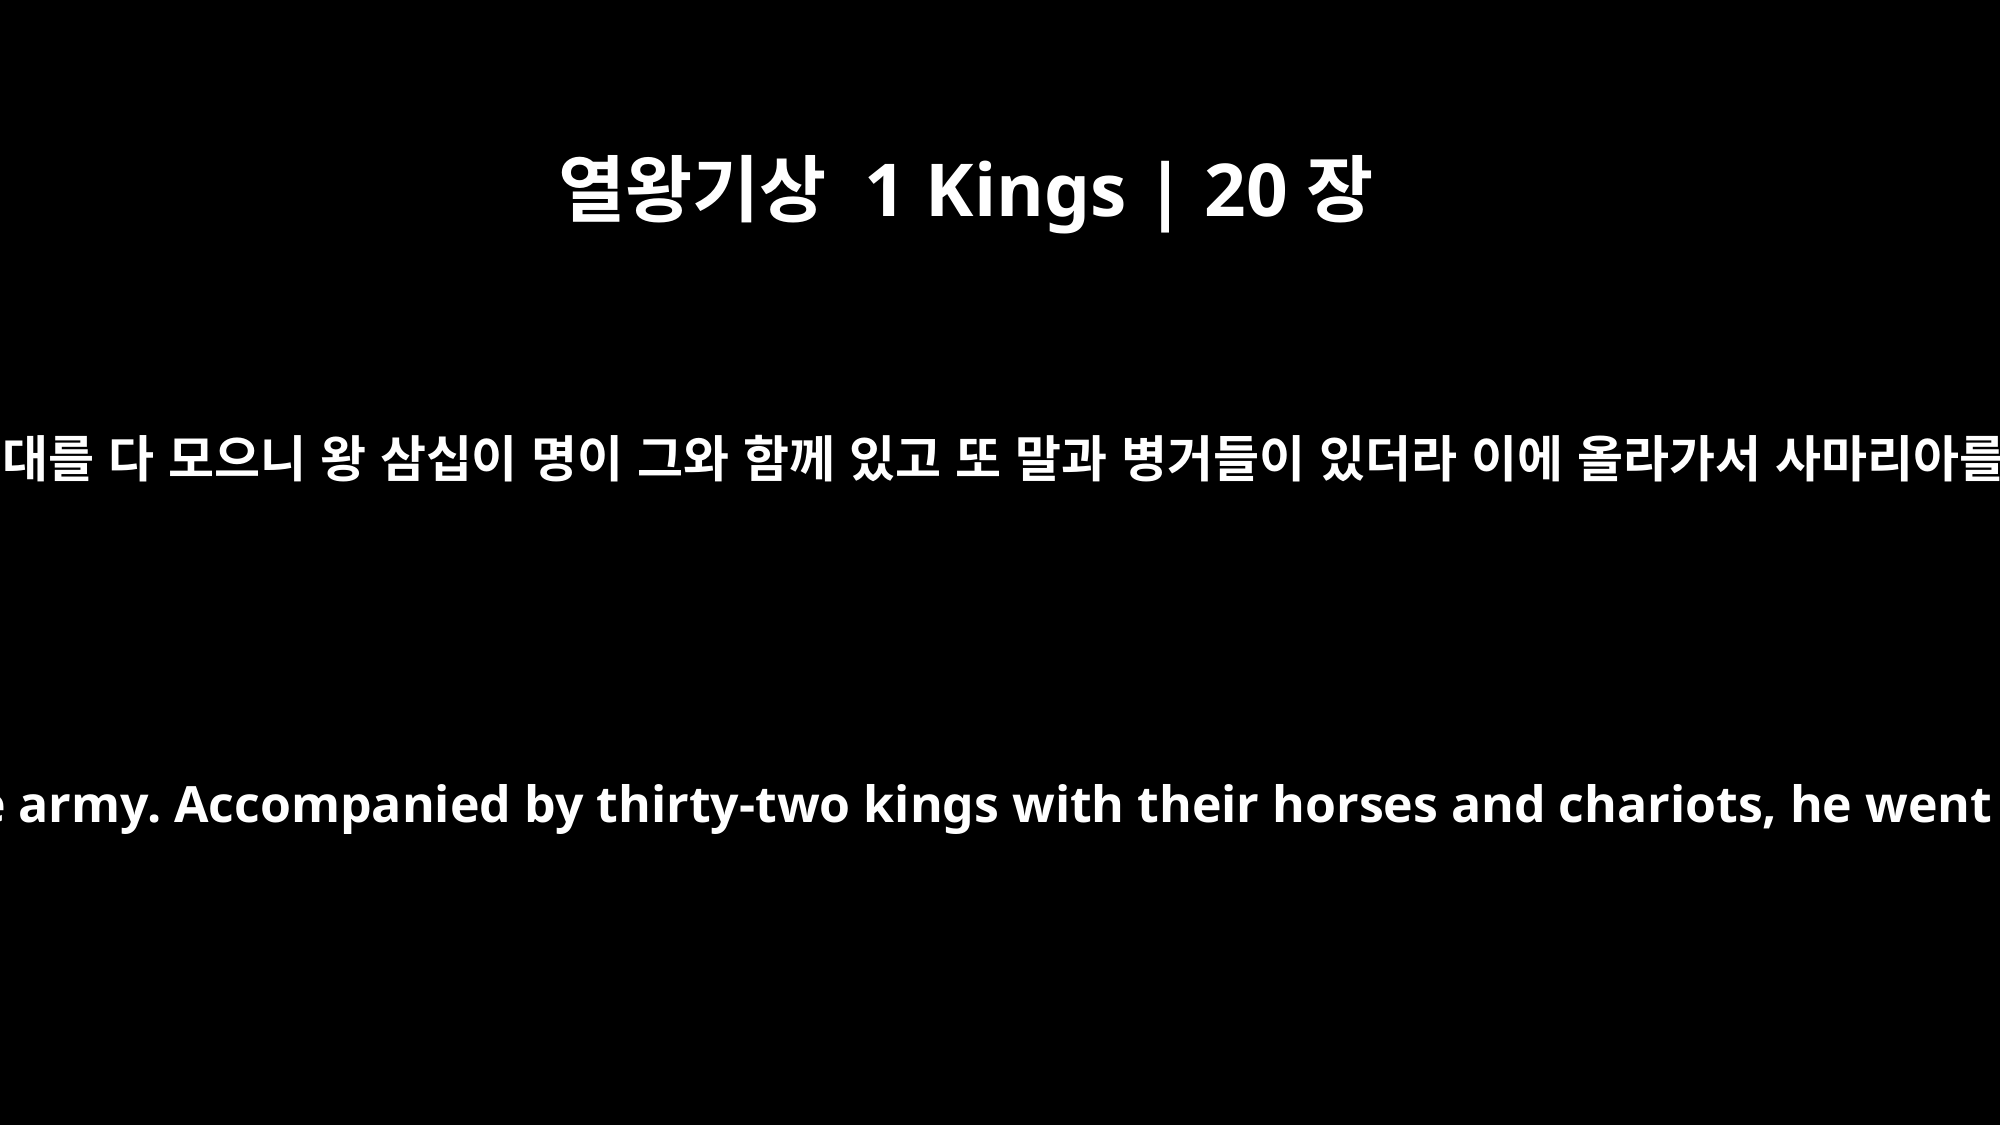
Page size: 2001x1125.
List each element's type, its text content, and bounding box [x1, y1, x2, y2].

text_box 1 아람의 벤하닷 왕이 그의 군대를 다 모으니 왕 삼십이 명이 그와 함께 있고 또 말과 병거들이 있더라 이에 올라가서 사마리아를 에워싸고 그 곳을 치며 [0, 359, 2000, 495]
text_box Now Ben-Hadad king of Aram mustered his entire army. Accompanied by thirty-two kings with their horses and chariots, he went up and besieged Samaria and attacked it. [0, 764, 2000, 840]
text_box 열왕기상 1 Kings | 20장 [543, 136, 1389, 239]
